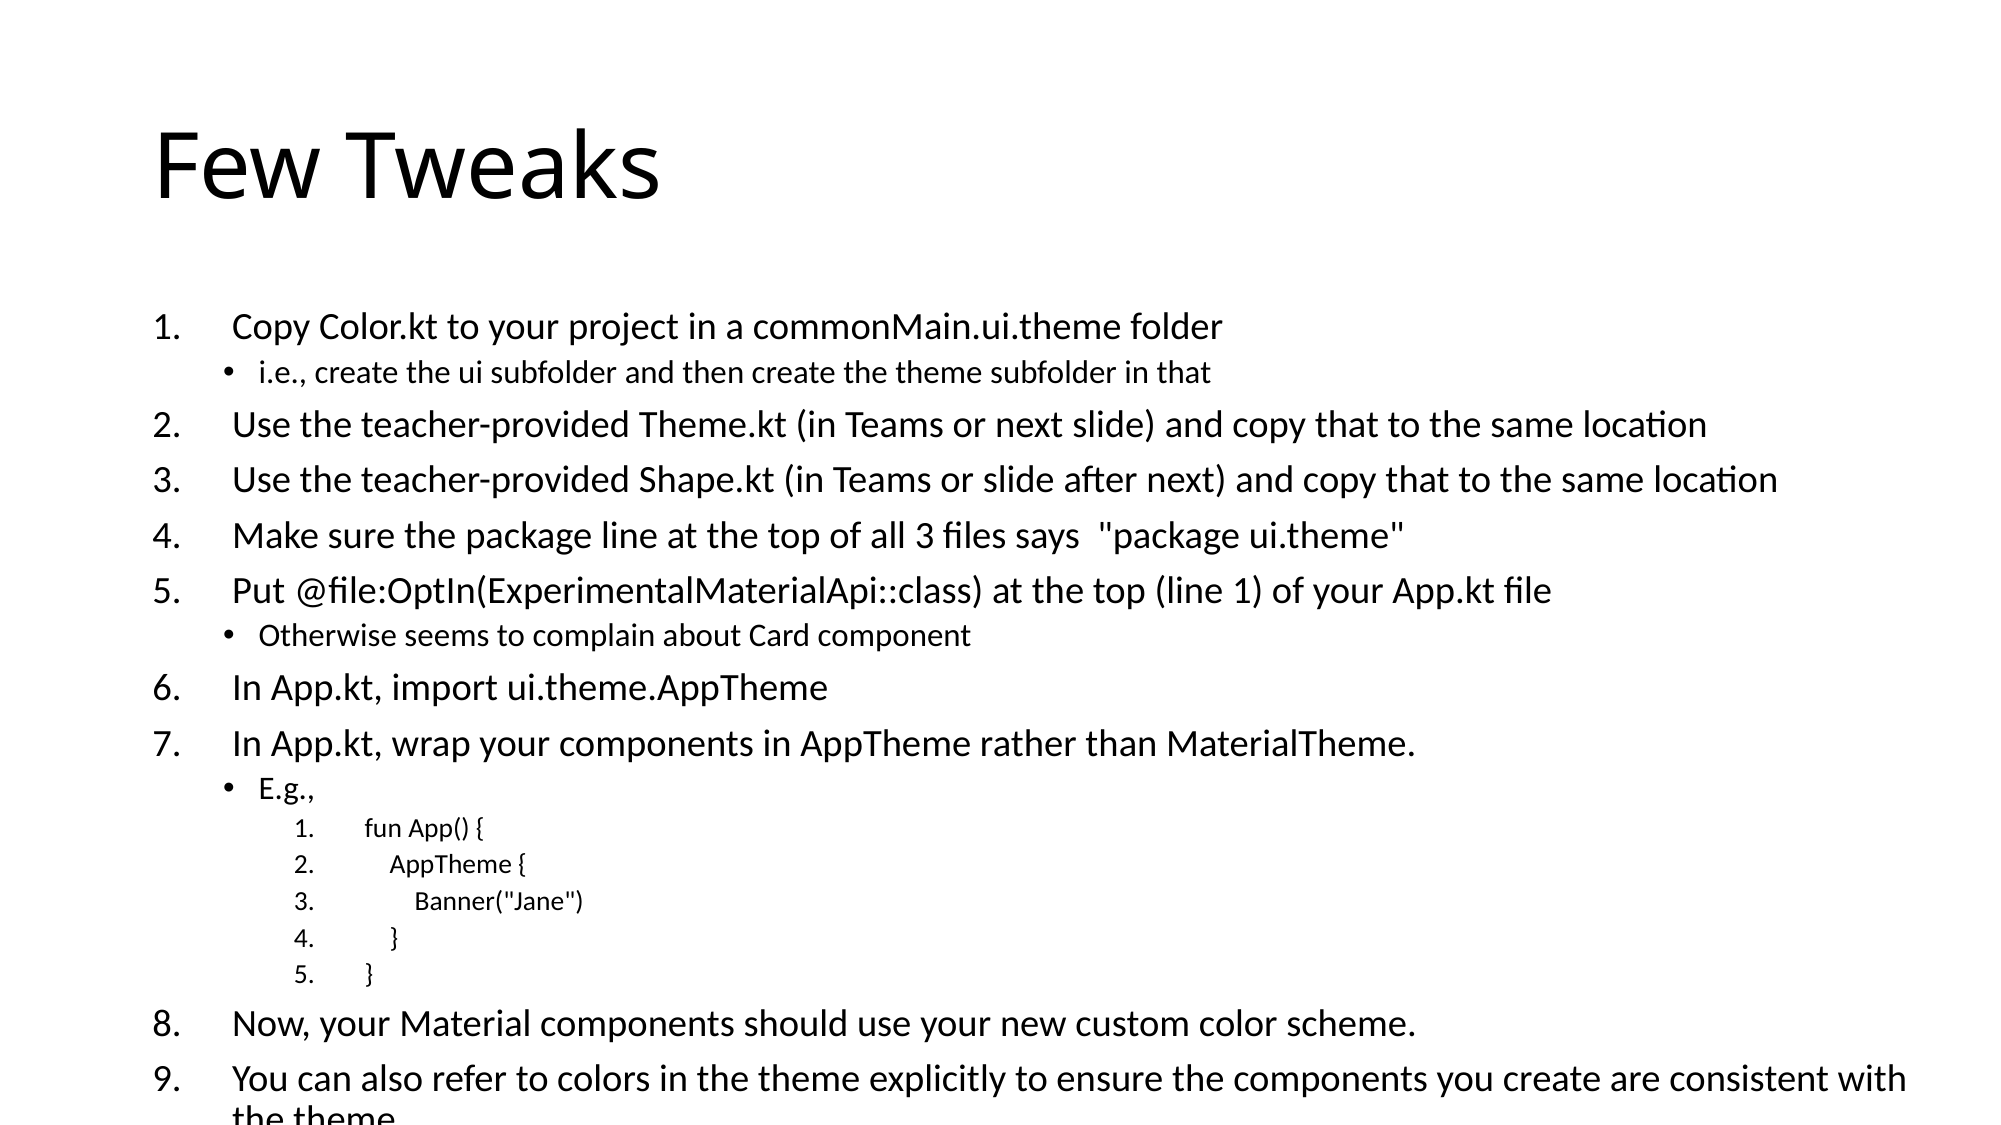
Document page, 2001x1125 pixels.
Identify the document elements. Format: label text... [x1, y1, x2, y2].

list Copy Color.kt to your project in a commonMain.ui.theme folder i.e., create the ui subfolder and then create the theme subfolder in that Use the teacher-provided Theme.kt (in Teams or next slide) and copy that to the same location Use the teacher-provided Shape.kt (in Teams or slide after next) and copy that to the same location Make sure the package line at the top of all 3 files says "package ui.theme" Put @file:OptIn(ExperimentalMaterialApi::class) at the top (line 1) of your App.kt file Otherwise seems to complain about Card component In App.kt, import ui.theme.AppTheme In App.kt, wrap your components in AppTheme rather than MaterialTheme. E.g., fun App() { AppTheme { Banner("Jane") } } Now, your Material components should use your new custom color scheme. You can also refer to colors in the theme explicitly to ensure the components you create are consistent with the theme [137, 299, 1962, 1125]
title Few Tweaks [137, 59, 1863, 278]
